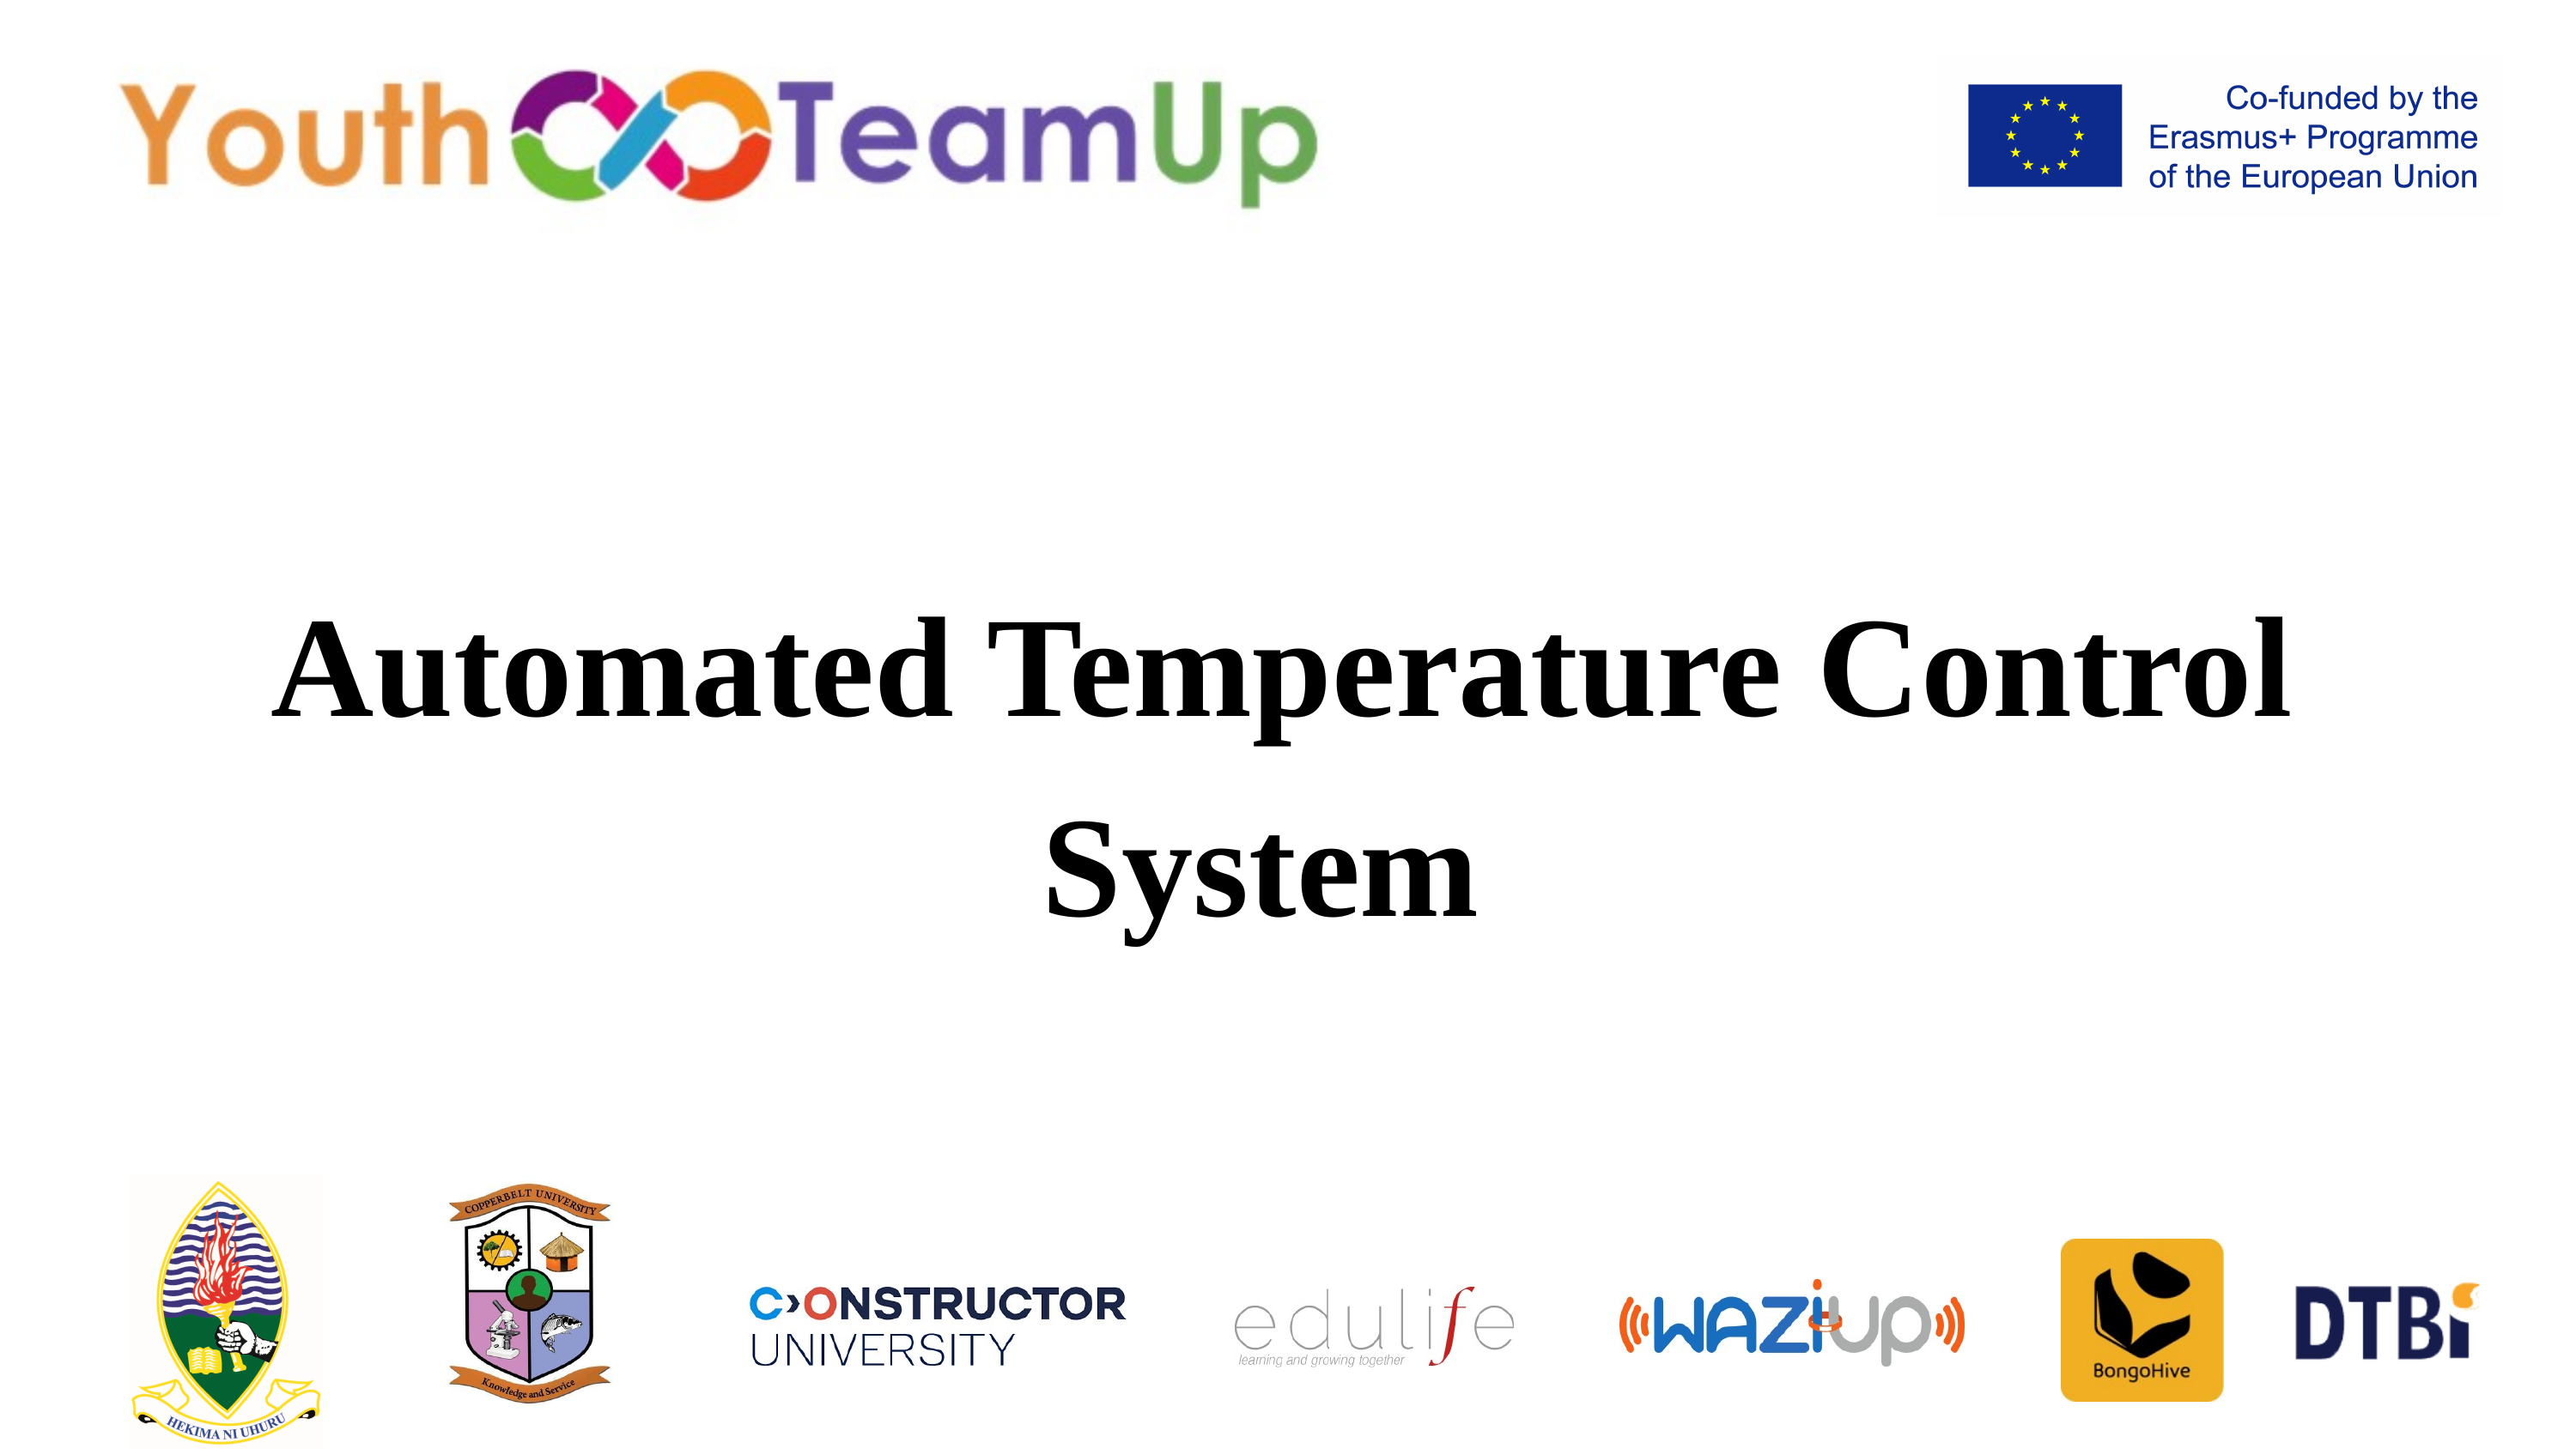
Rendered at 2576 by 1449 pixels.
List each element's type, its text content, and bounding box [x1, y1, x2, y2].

picture [116, 35, 1352, 252]
picture [2060, 1239, 2224, 1403]
picture [415, 1158, 644, 1428]
picture [1936, 55, 2504, 217]
text_box Automated Temperature Control System [53, 497, 2512, 951]
picture [1619, 1279, 1965, 1367]
picture [2282, 1275, 2480, 1367]
picture [748, 1287, 1127, 1366]
picture [128, 1174, 323, 1449]
picture [1235, 1287, 1514, 1367]
